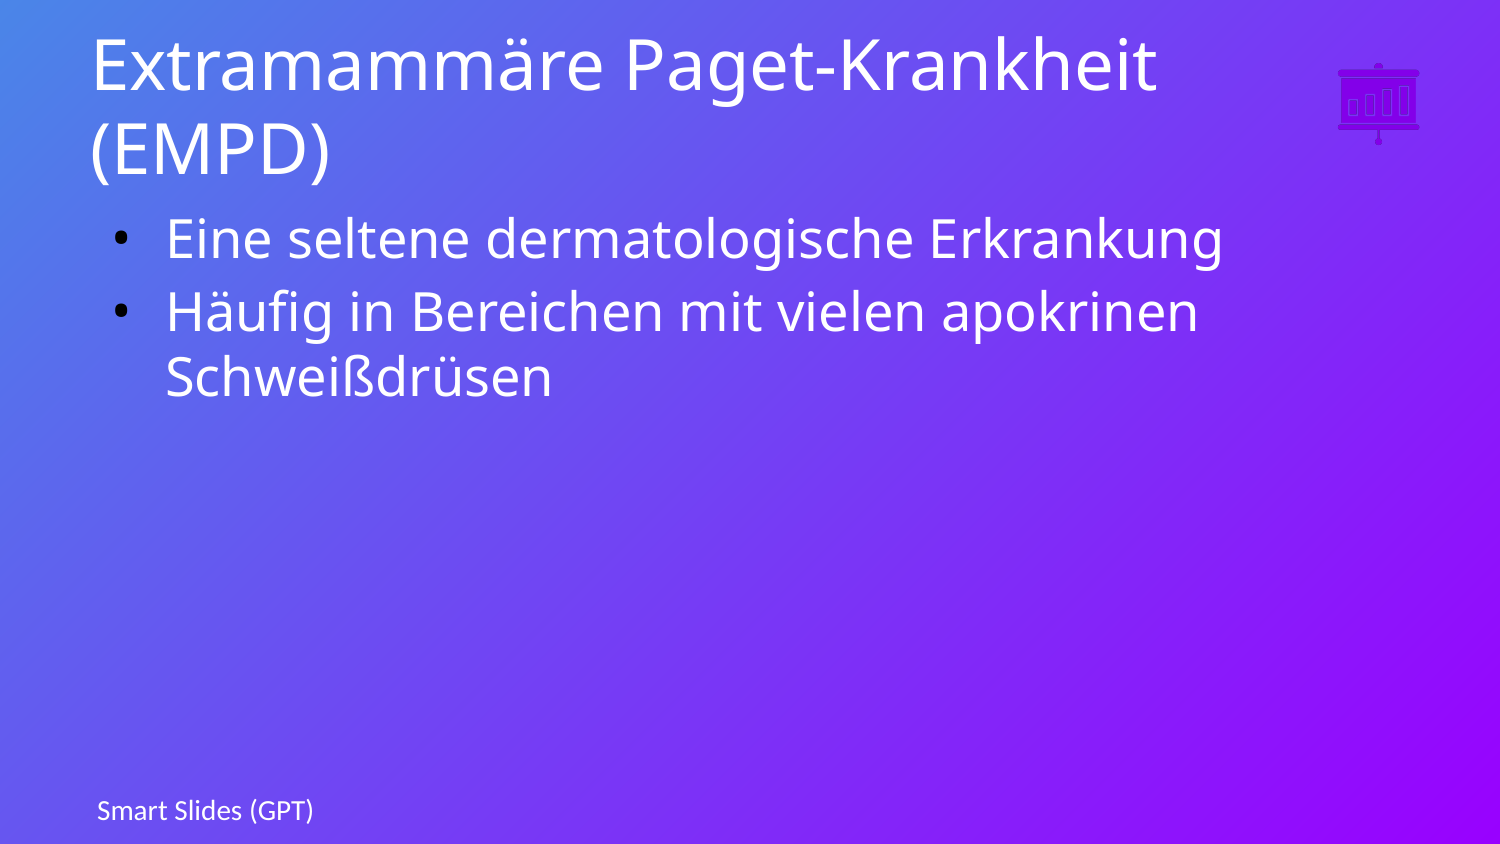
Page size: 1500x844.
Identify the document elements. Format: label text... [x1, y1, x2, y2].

picture [1332, 57, 1425, 151]
list Eine seltene dermatologische Erkrankung Häufig in Bereichen mit vielen apokrinen Schweißdrüsen [75, 196, 1425, 754]
title Extramammäre Paget-Krankheit (EMPD) [75, 33, 1328, 175]
